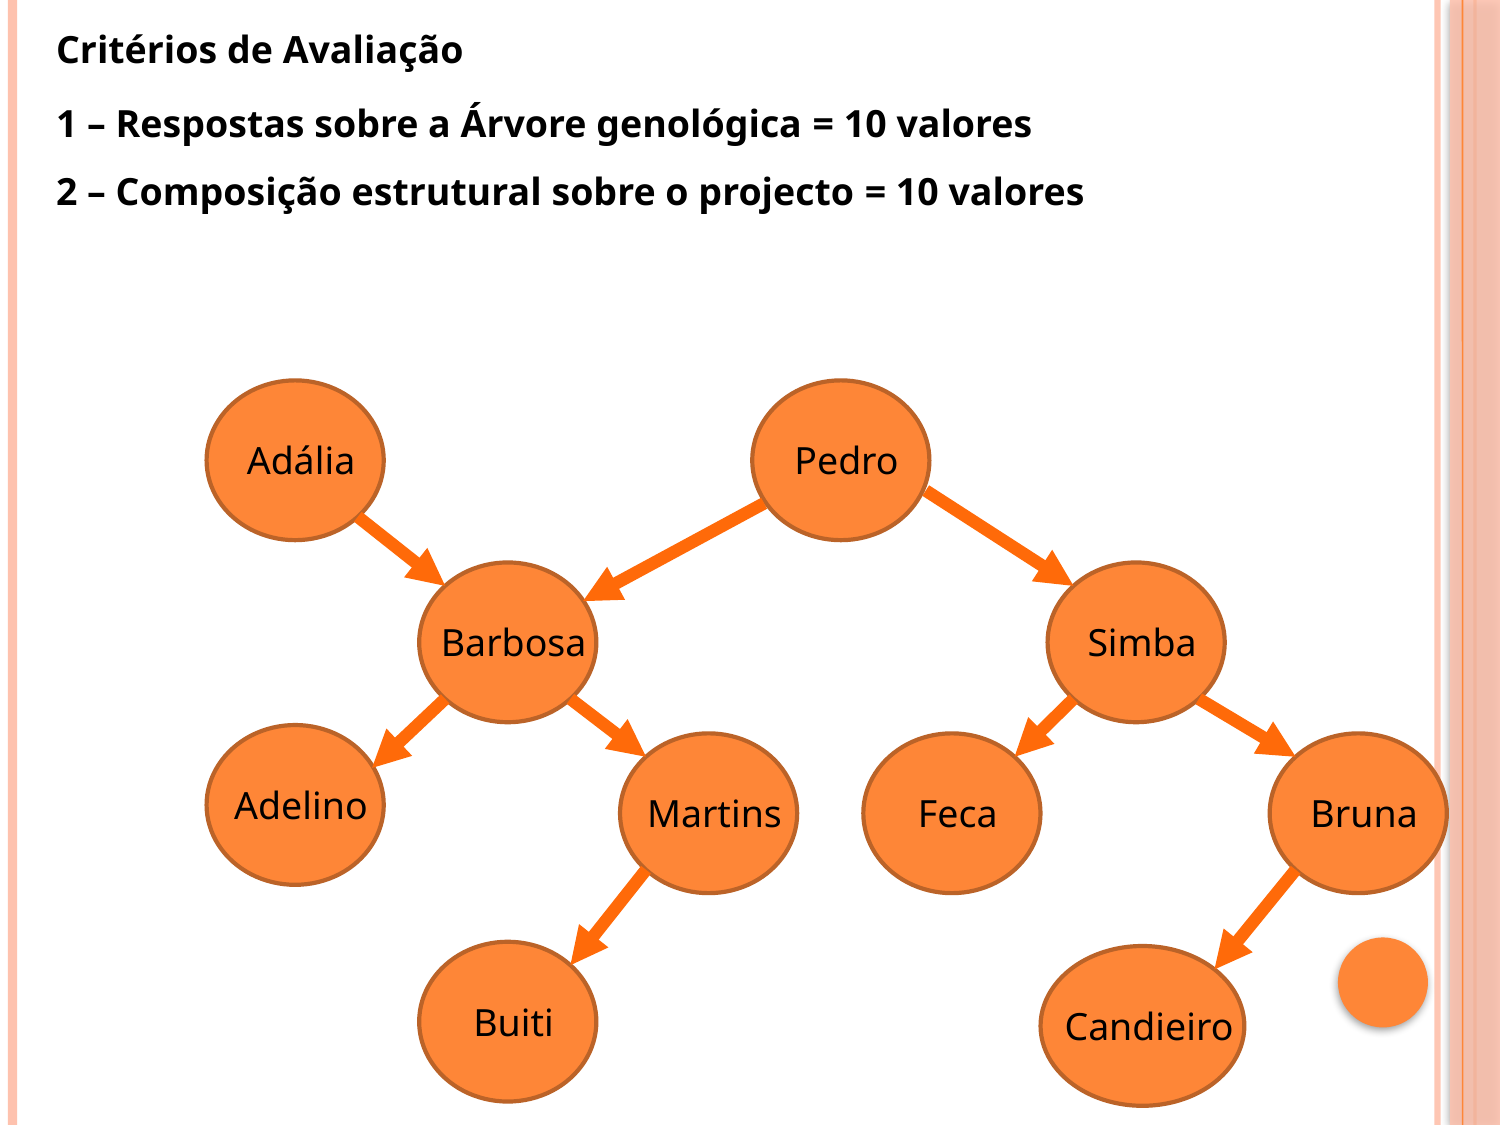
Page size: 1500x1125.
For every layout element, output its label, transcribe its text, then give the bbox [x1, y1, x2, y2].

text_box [206, 724, 397, 886]
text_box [418, 561, 609, 723]
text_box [582, 502, 765, 602]
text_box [206, 379, 397, 541]
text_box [569, 869, 647, 966]
text_box Critérios de Avaliação [41, 19, 1270, 79]
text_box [619, 732, 810, 894]
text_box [418, 941, 609, 1103]
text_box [751, 379, 942, 541]
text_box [862, 732, 1053, 894]
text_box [1198, 698, 1297, 758]
text_box 1 – Respostas sobre a Árvore genológica = 10 valores [41, 92, 1365, 153]
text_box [1269, 732, 1460, 894]
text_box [371, 698, 446, 769]
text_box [1040, 945, 1259, 1107]
text_box 2 – Composição estrutural sobre o projecto = 10 valores [41, 160, 1365, 221]
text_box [1014, 698, 1074, 758]
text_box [357, 516, 446, 587]
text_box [1213, 869, 1297, 970]
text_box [569, 698, 647, 758]
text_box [925, 490, 1075, 587]
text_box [1047, 561, 1238, 723]
